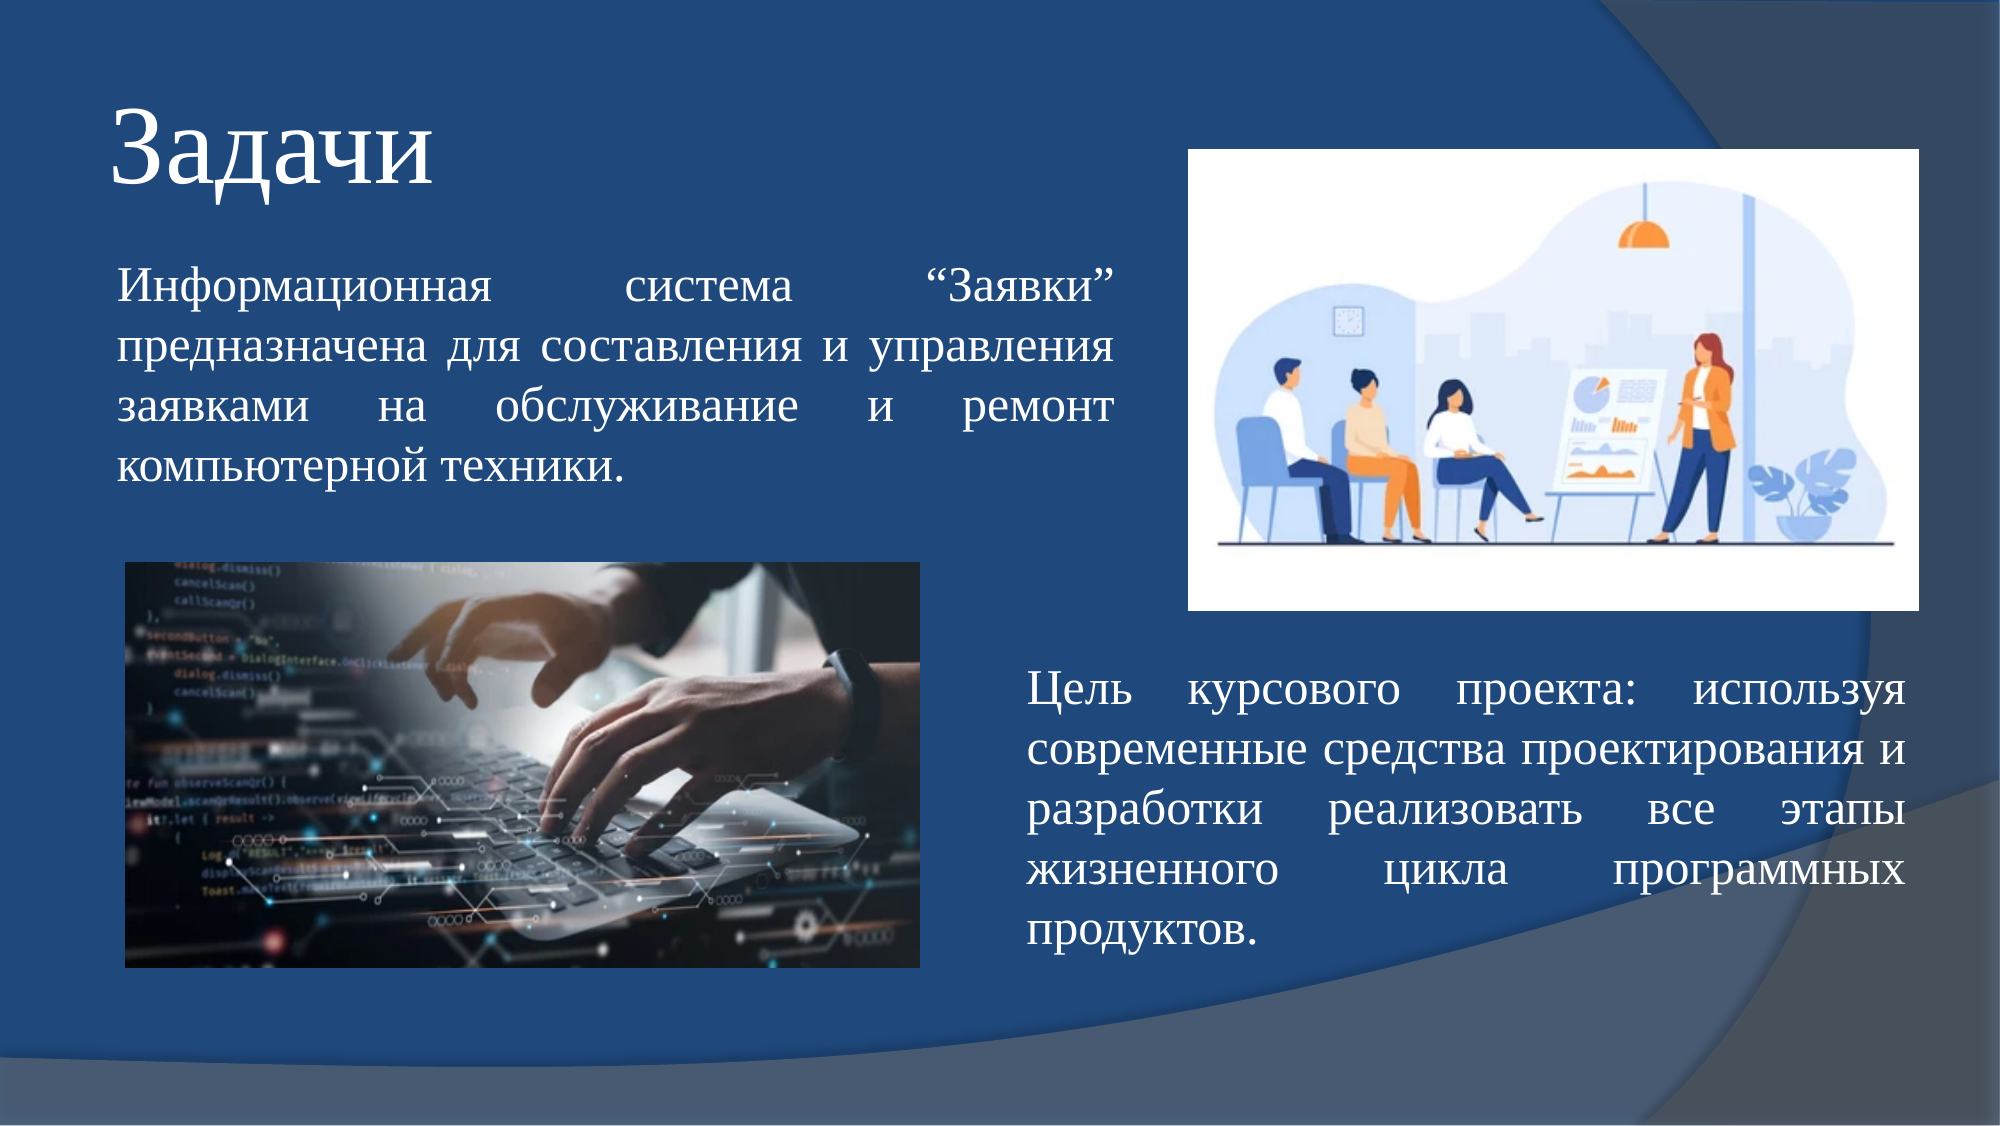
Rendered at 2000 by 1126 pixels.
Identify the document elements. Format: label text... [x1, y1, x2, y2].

title Задачи [99, 45, 1734, 233]
picture [125, 562, 920, 968]
picture [1188, 148, 1920, 612]
text_box Информационная система “Заявки” предназначена для составления и управления заявками на обслуживание и ремонт компьютерной техники. [102, 243, 1130, 499]
text_box Цель курсового проекта: используя современные средства проектирования и разработки реализовать все этапы жизненного цикла программных продуктов. [1011, 646, 1922, 962]
